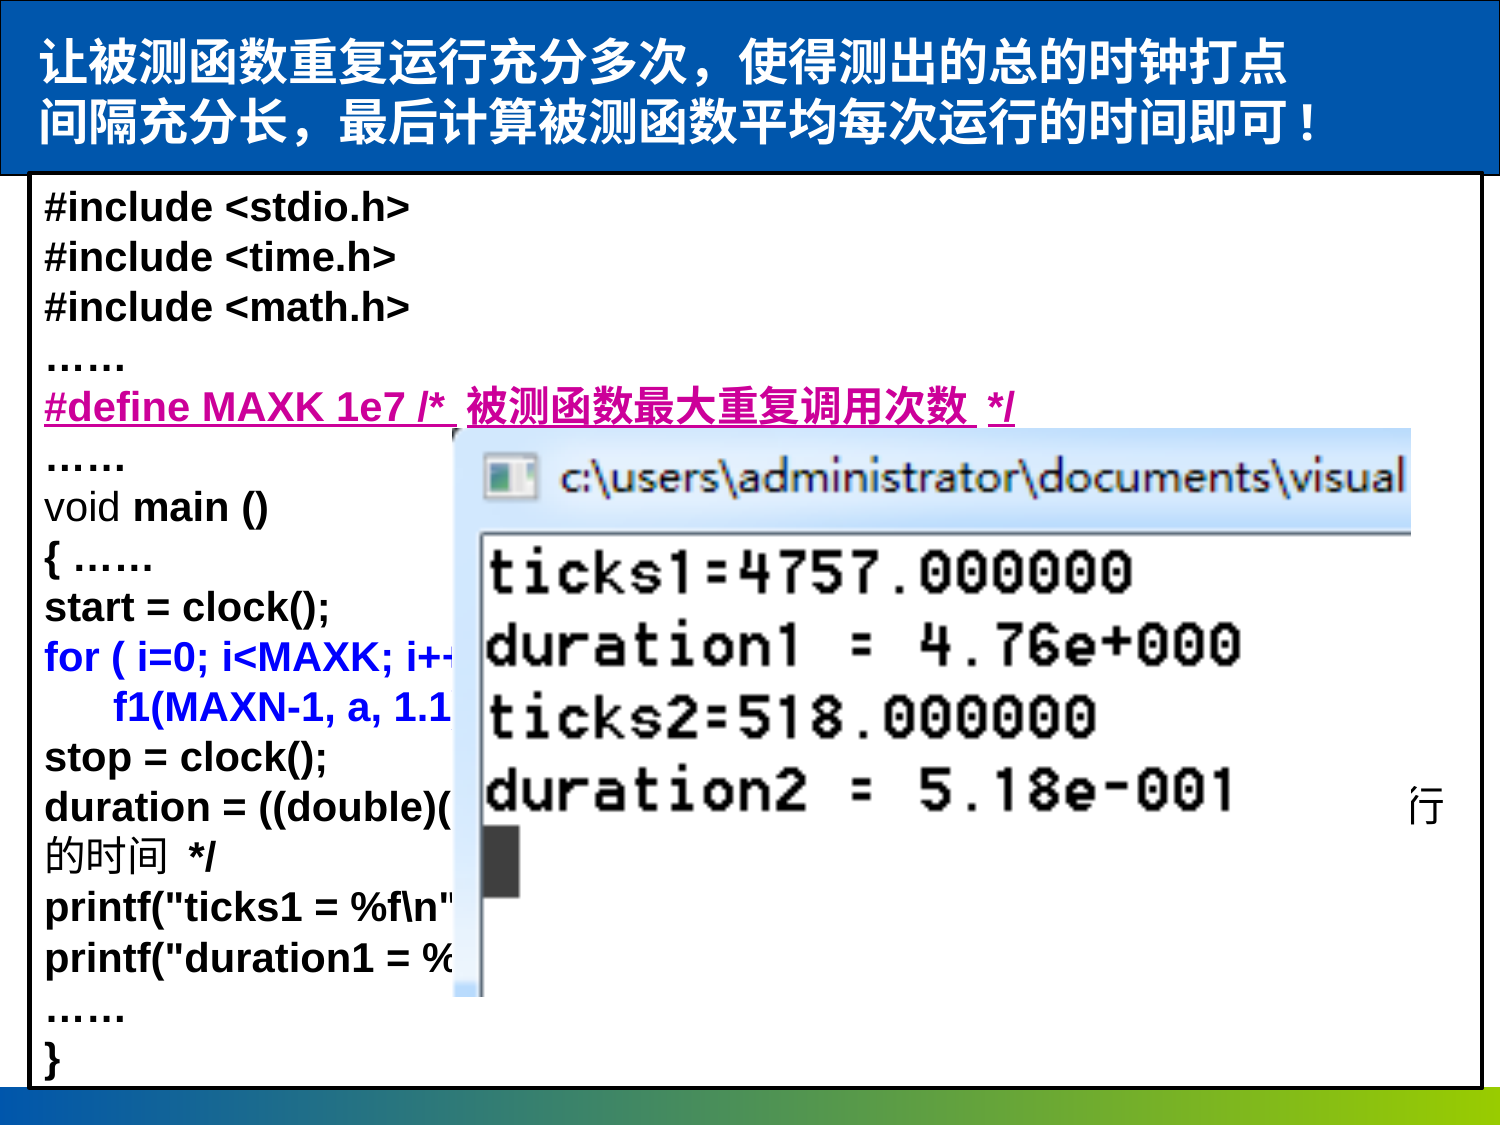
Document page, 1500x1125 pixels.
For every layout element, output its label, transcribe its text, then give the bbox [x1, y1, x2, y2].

title 让被测函数重复运行充分多次，使得测出的总的时钟打点 间隔充分长，最后计算被测函数平均每次运行的时间即可! [23, 23, 1500, 165]
list #include <stdio.h> #include <time.h> #include <math.h> …… #define MAXK 1e7 /* 被测函数最大重复调用次数 */ …… void main () { …… start = clock(); for ( i=0; i<MAXK; i++ ) /* 重复调用函数以获得充分多的时钟打点数*/ f1(MAXN-1, a, 1.1); stop = clock(); duration = ((double)(stop - start))/CLK_TCK/MAXK; /* 计算函数单次运行的时间 */ printf("ticks1 = %f\n", (double)(stop - start)); printf("duration1 = %6.2e\n", duration); …… } [27, 171, 1484, 1090]
picture [451, 428, 1412, 998]
